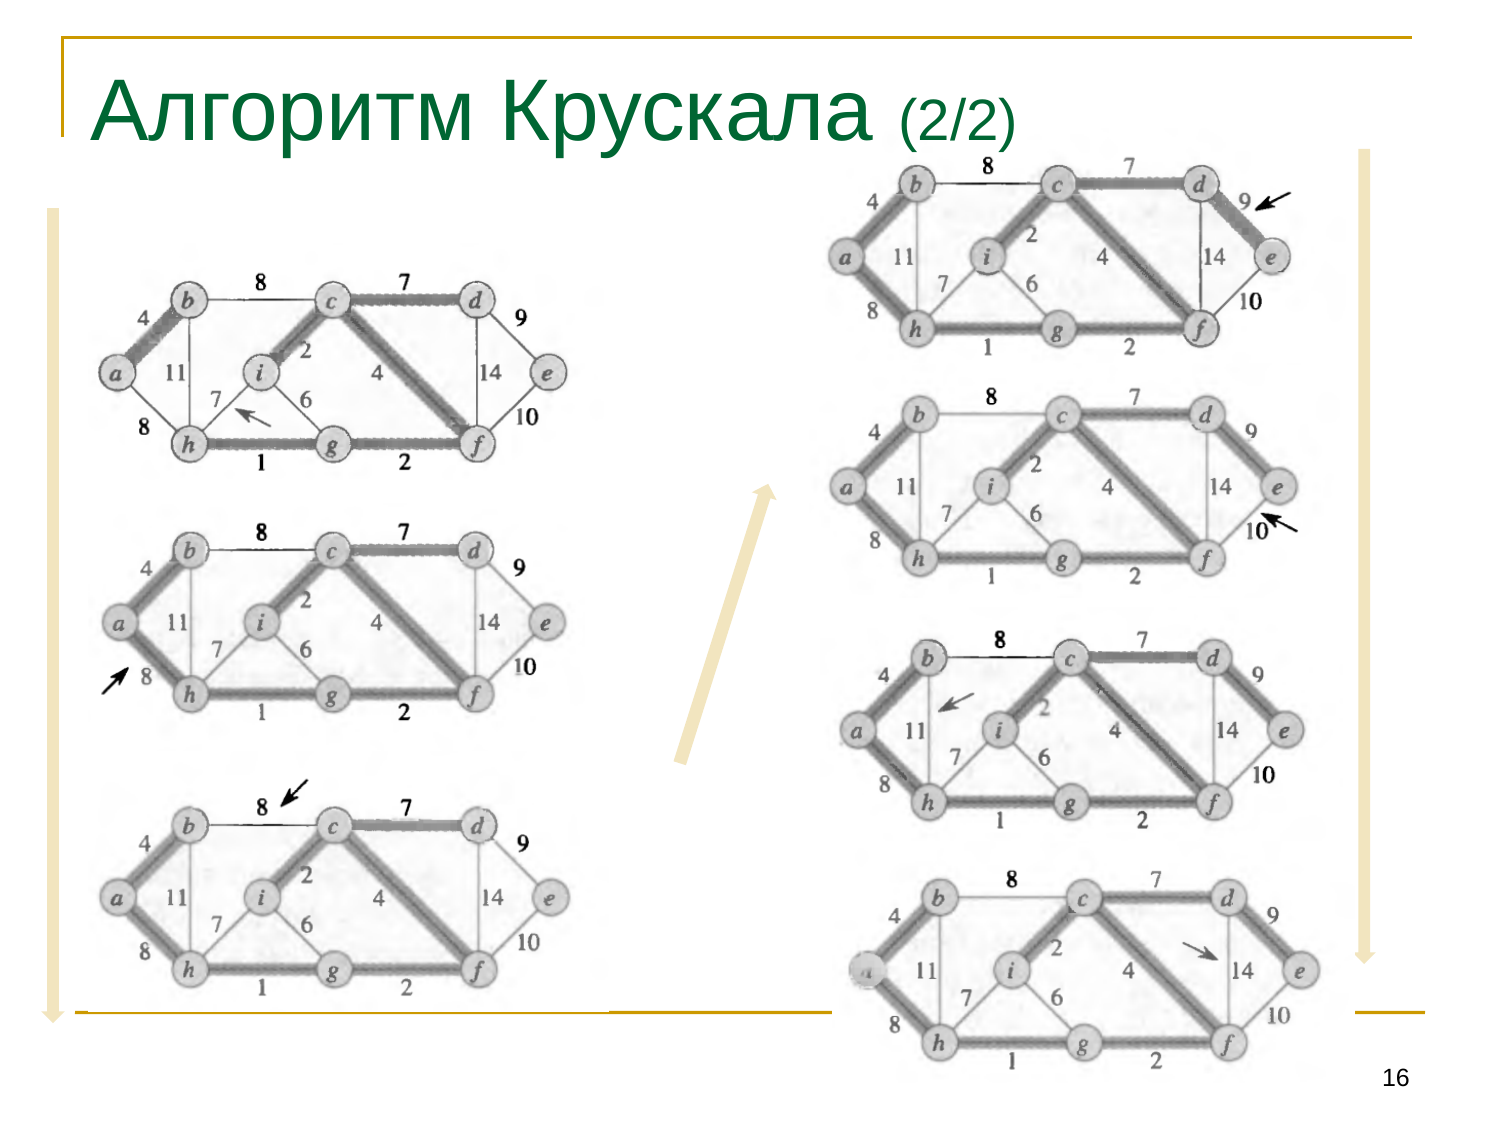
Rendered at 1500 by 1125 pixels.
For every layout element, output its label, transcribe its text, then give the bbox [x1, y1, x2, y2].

picture [820, 607, 1355, 1083]
picture [88, 503, 609, 1012]
text_box [671, 481, 779, 768]
slide_number 16 [1074, 1023, 1426, 1100]
text_box [39, 205, 67, 1026]
picture [808, 128, 1346, 599]
title Алгоритм Крускала (2/2) [74, 45, 1426, 233]
picture [88, 243, 605, 481]
text_box [1356, 146, 1378, 967]
